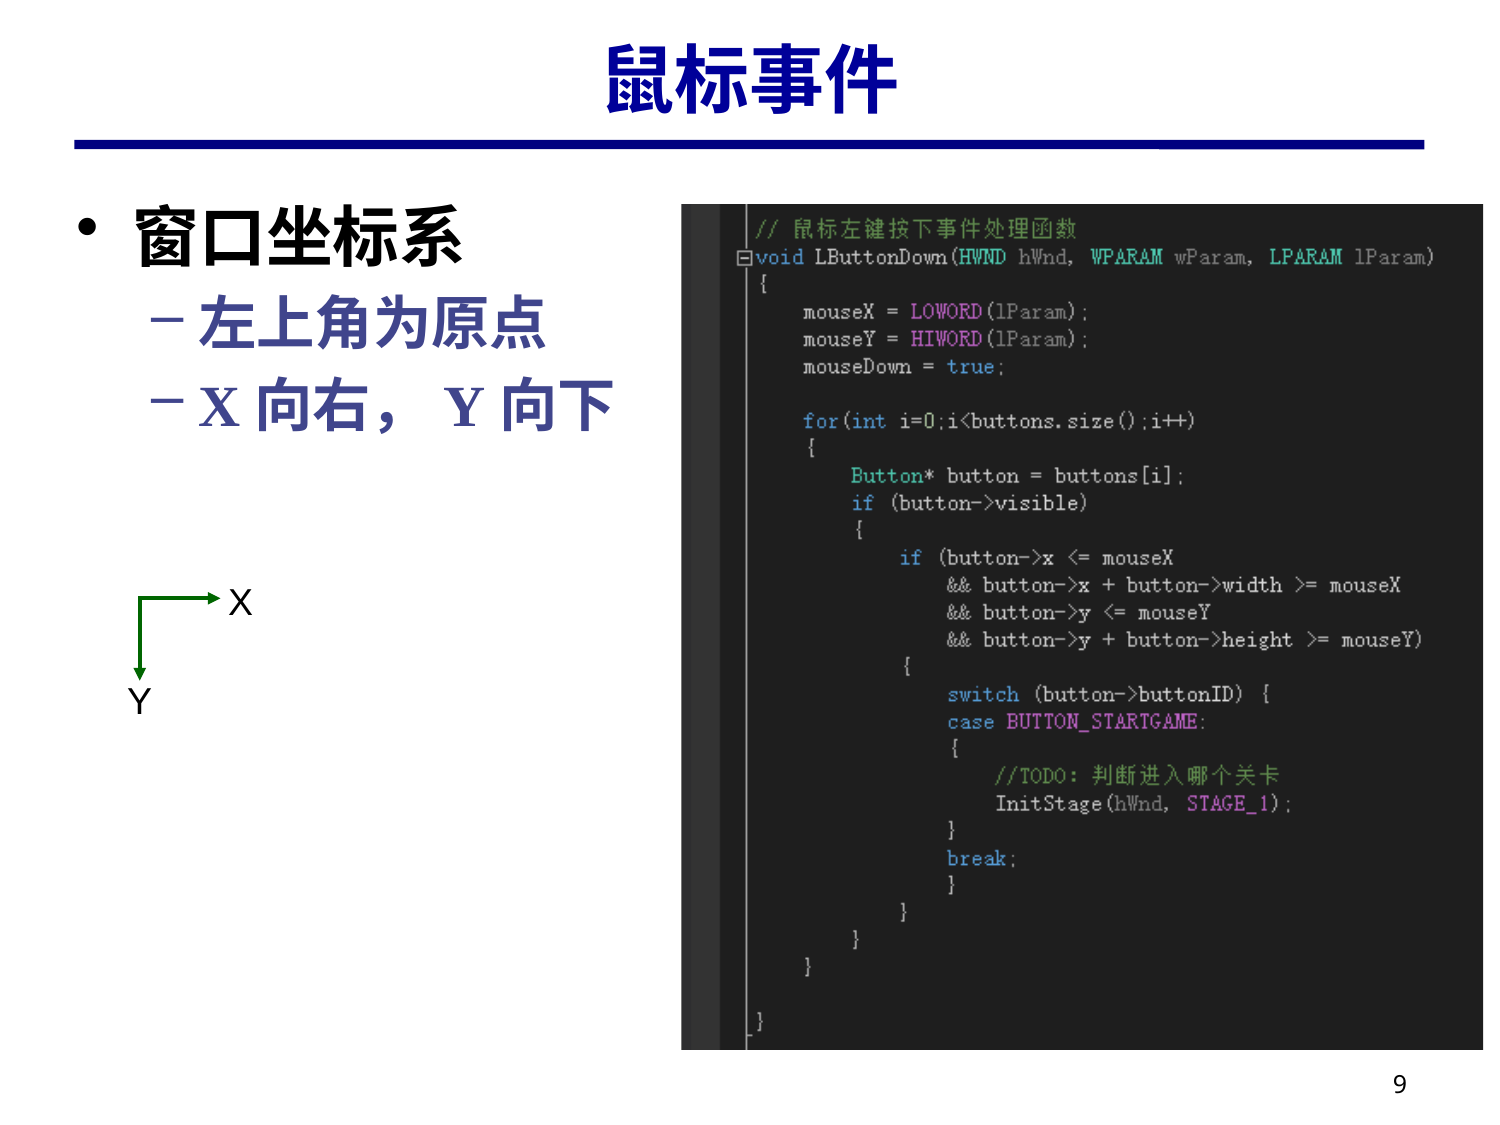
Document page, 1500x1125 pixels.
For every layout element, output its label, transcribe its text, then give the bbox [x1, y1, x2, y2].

picture [680, 204, 1484, 1051]
text_box Y [112, 669, 168, 730]
text_box X [213, 571, 269, 631]
list 窗口坐标系 左上角为原点 X向右，Y向下 [61, 187, 682, 1021]
title 鼠标事件 [111, 12, 1387, 143]
